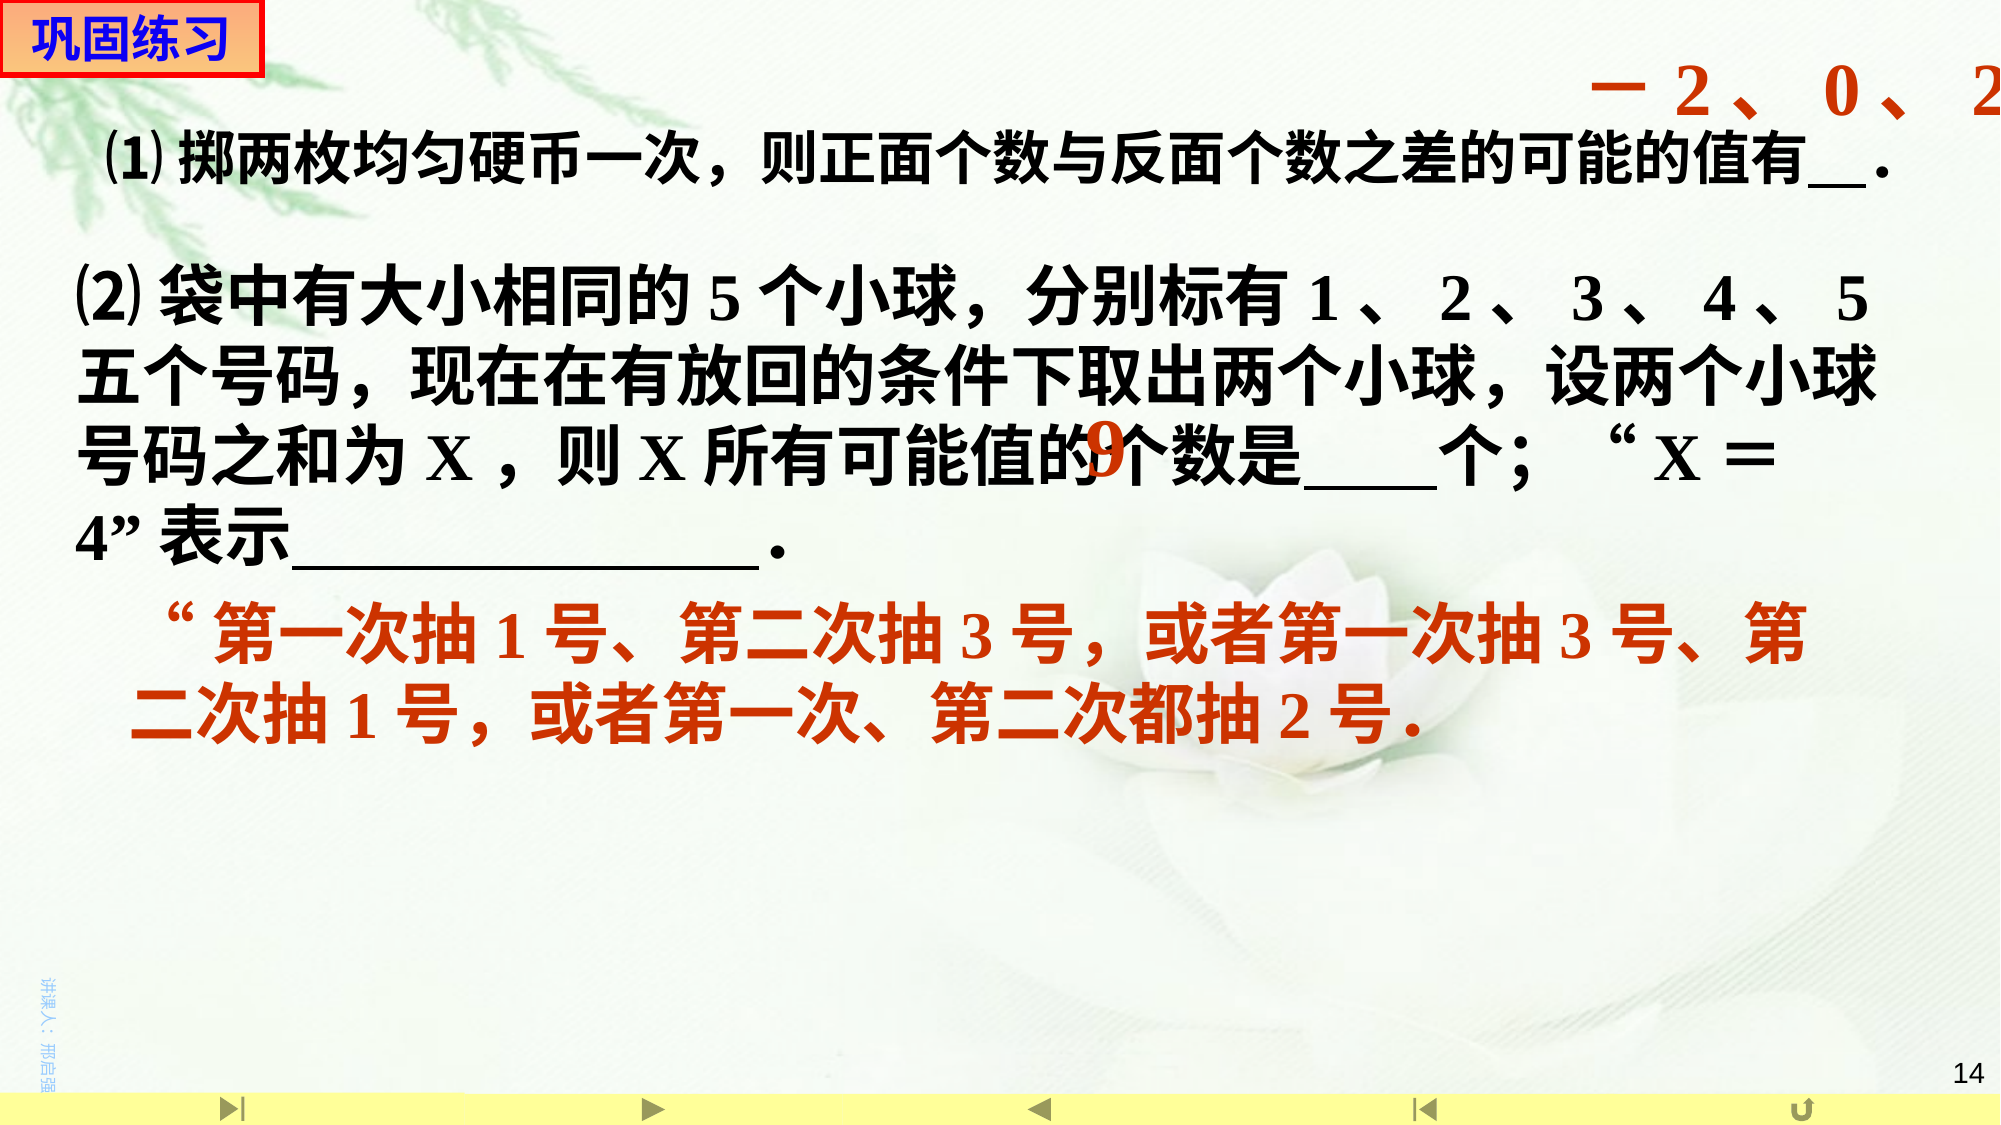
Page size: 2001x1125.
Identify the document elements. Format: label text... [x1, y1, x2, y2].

text_box 9 [1070, 385, 1166, 501]
text_box ⑴掷两枚均匀硬币一次，则正面个数与反面个数之差的可能的值有 ． [90, 113, 1981, 199]
text_box －2、0、2 [1566, 32, 2000, 138]
text_box ⑵袋中有大小相同的5个小球，分别标有1、2、3、4、5五个号码，现在在有放回的条件下取出两个小球，设两个小球号码之和为X，则X所有可能值的个数是 个；“X＝4”表示 ． [60, 246, 1940, 582]
text_box “第一次抽1号、第二次抽3号，或者第一次抽3号、第二次抽1号，或者第一次、第二次都抽2号． [114, 584, 1851, 760]
picture [0, 0, 2001, 1125]
text_box 巩固练习 [0, 0, 262, 75]
